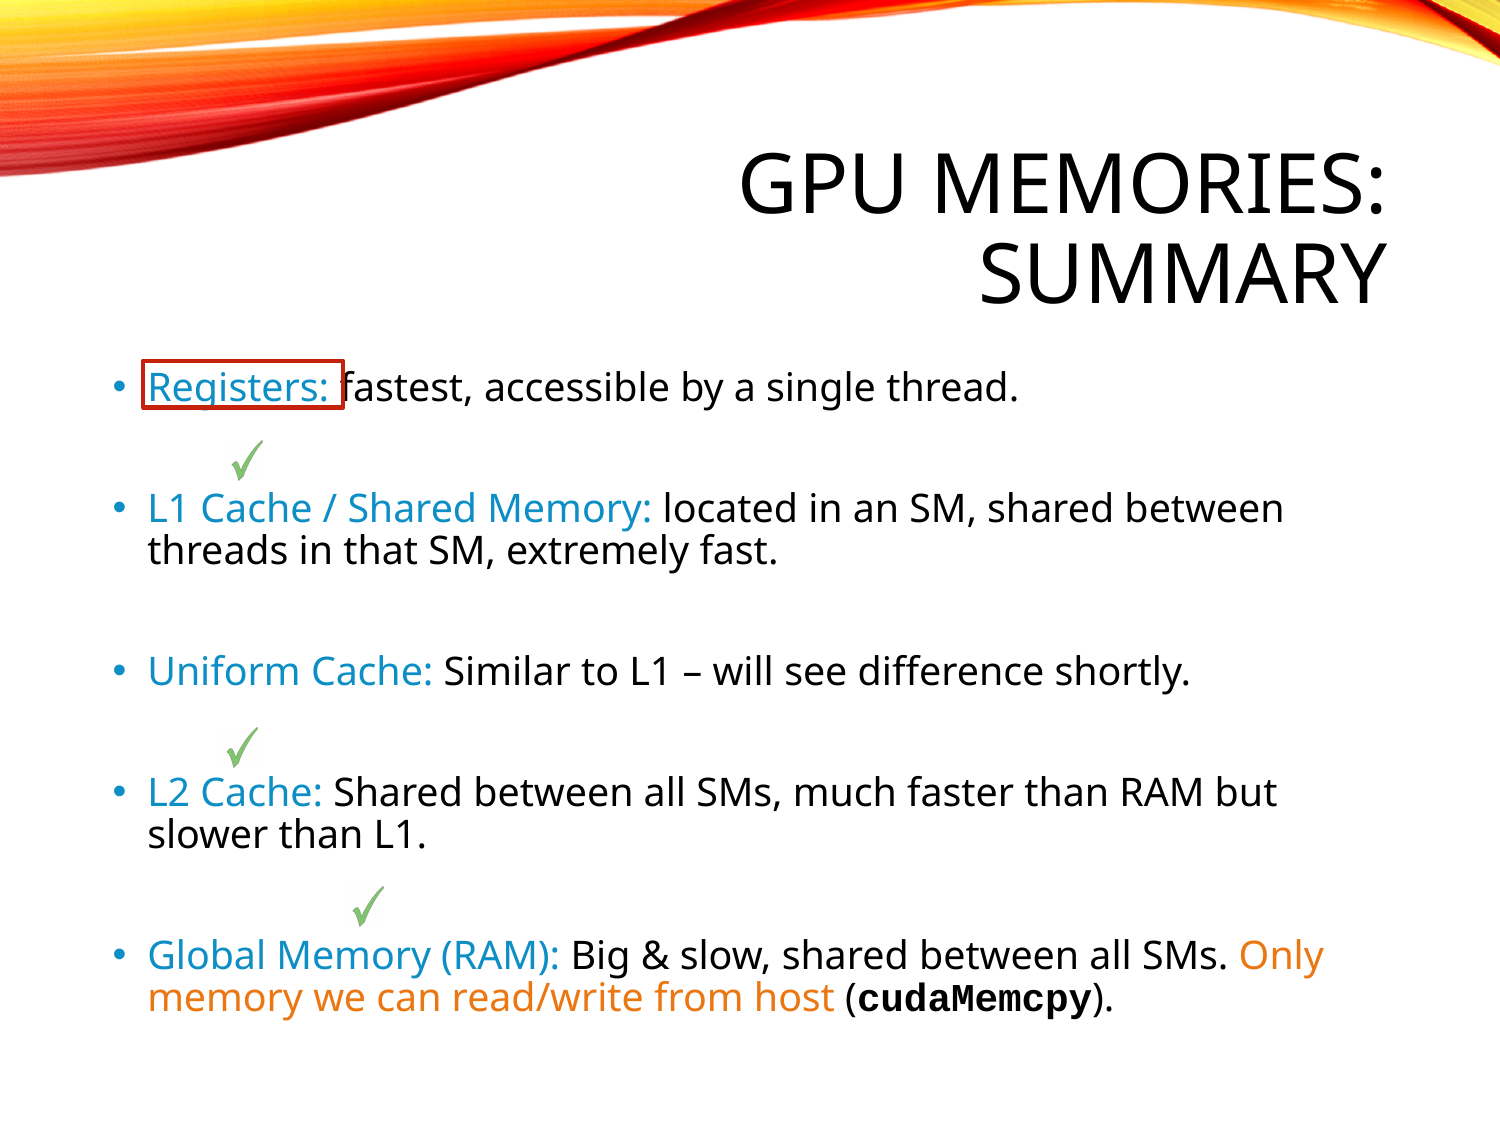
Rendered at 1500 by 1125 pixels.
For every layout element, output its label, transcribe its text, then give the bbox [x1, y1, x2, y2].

picture [218, 727, 258, 769]
text_box [142, 360, 344, 408]
picture [223, 440, 263, 481]
picture [344, 886, 384, 927]
picture [0, 0, 1500, 178]
title GPU Memories: Summary [356, 125, 1403, 338]
list Registers: fastest, accessible by a single thread. L1 Cache / Shared Memory: located in an SM, shared between threads in that SM, extremely fast. Uniform Cache: Similar to L1 – will see difference shortly. L2 Cache: Shared between all SMs, much faster than RAM but slower than L1. Global Memory (RAM): Big & slow, shared between all SMs. Only memory we can read/write from host (cudaMemcpy). [97, 360, 1403, 1035]
